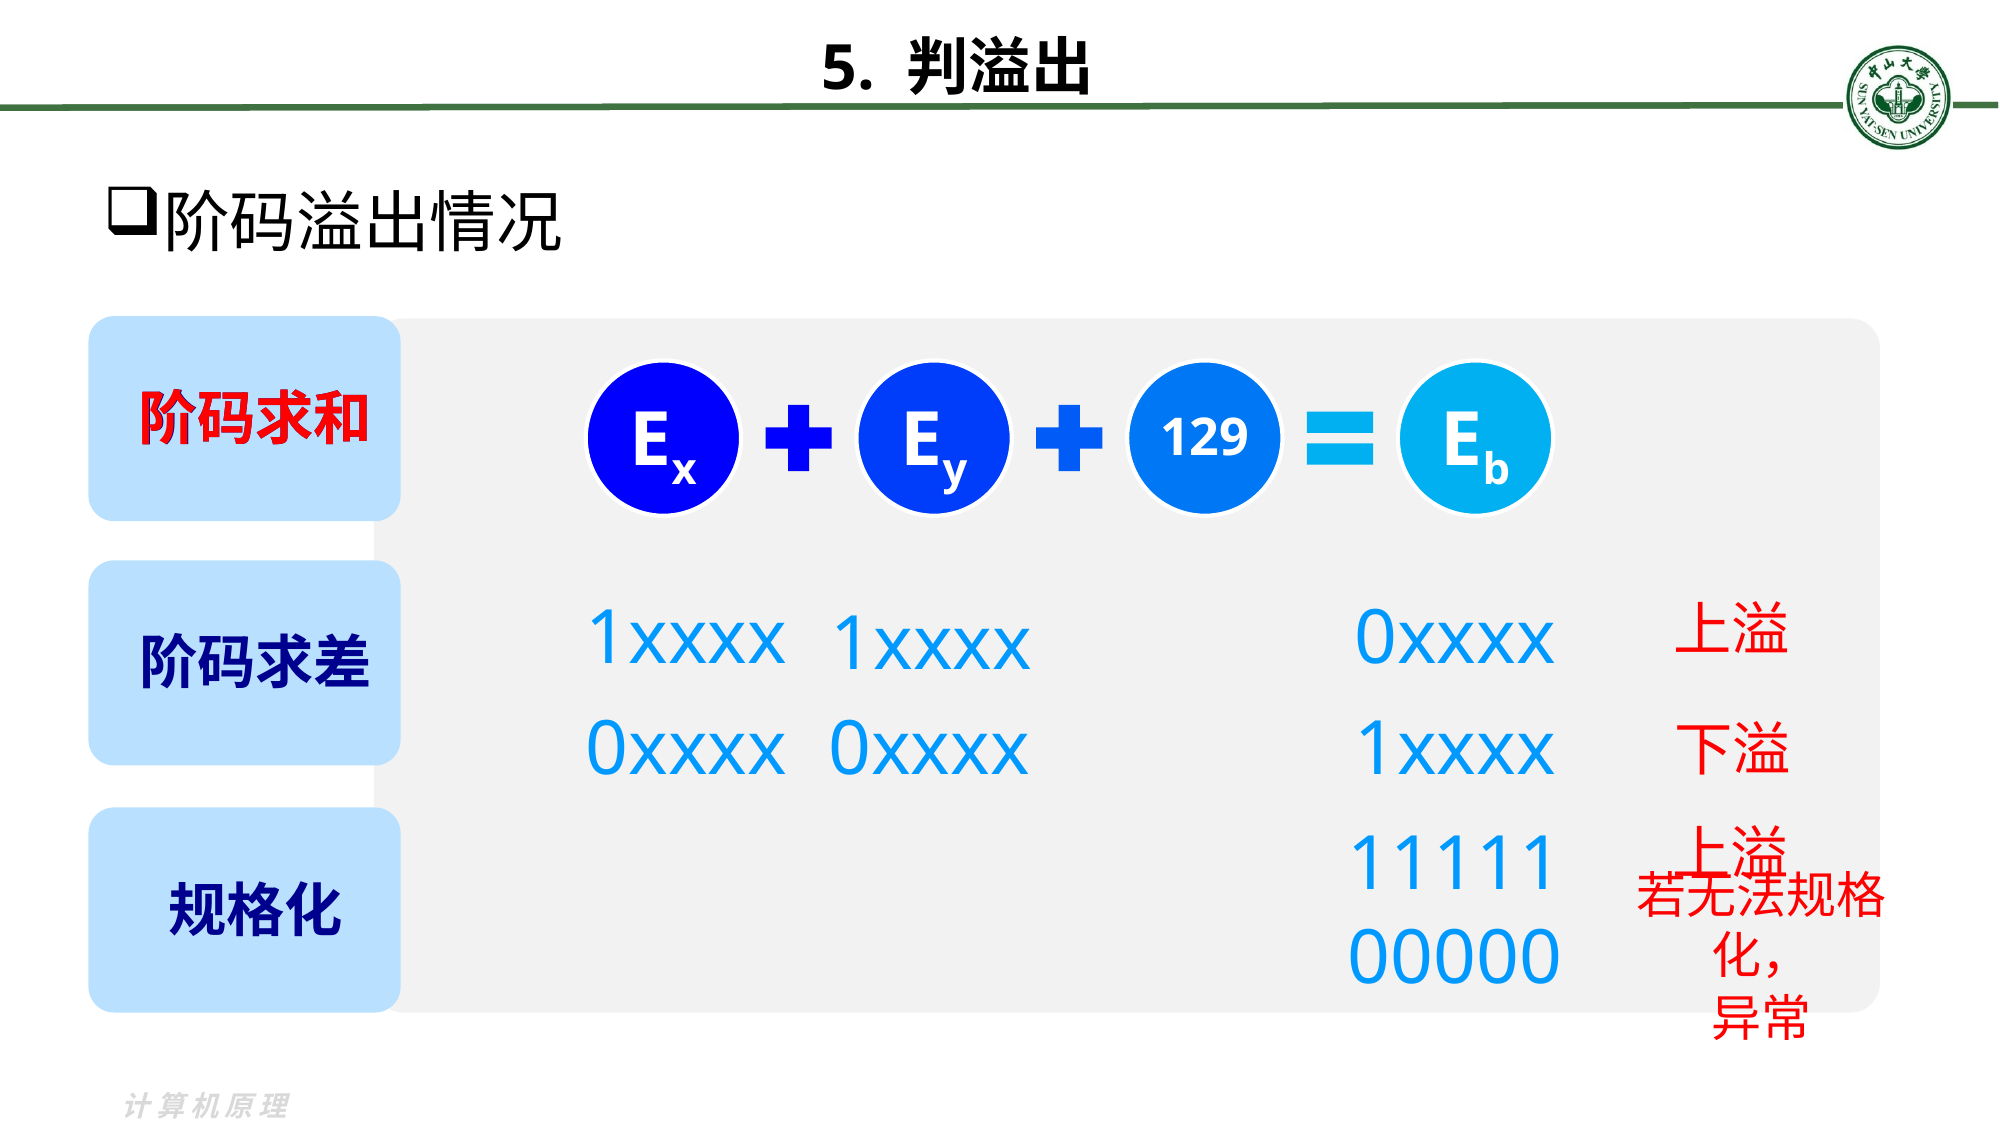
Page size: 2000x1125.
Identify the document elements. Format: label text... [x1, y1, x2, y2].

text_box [88, 560, 401, 766]
text_box 0xxxx [1354, 567, 1557, 645]
text_box 1xxxx [1354, 645, 1557, 760]
text_box 1xxxx [830, 570, 1033, 684]
title 5. 判溢出 [255, 19, 1661, 104]
text_box 1xxxx [585, 569, 788, 646]
picture [1842, 42, 1953, 152]
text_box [0, 104, 1837, 108]
text_box 00000 [1347, 853, 1563, 999]
text_box 下溢 [1674, 669, 1791, 782]
text_box 0xxxx [828, 645, 1031, 790]
text_box 阶码溢出情况 [88, 172, 1880, 255]
text_box 11111 [1347, 760, 1563, 853]
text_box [88, 315, 401, 522]
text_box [584, 314, 1554, 562]
text_box 0xxxx [585, 646, 788, 790]
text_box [1957, 104, 1999, 108]
text_box 上溢 [1673, 550, 1791, 663]
text_box 上溢 [1672, 774, 1789, 863]
text_box 若无法规格化， 异常 [1608, 863, 1916, 1047]
text_box [373, 318, 1880, 1013]
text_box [88, 807, 401, 1013]
